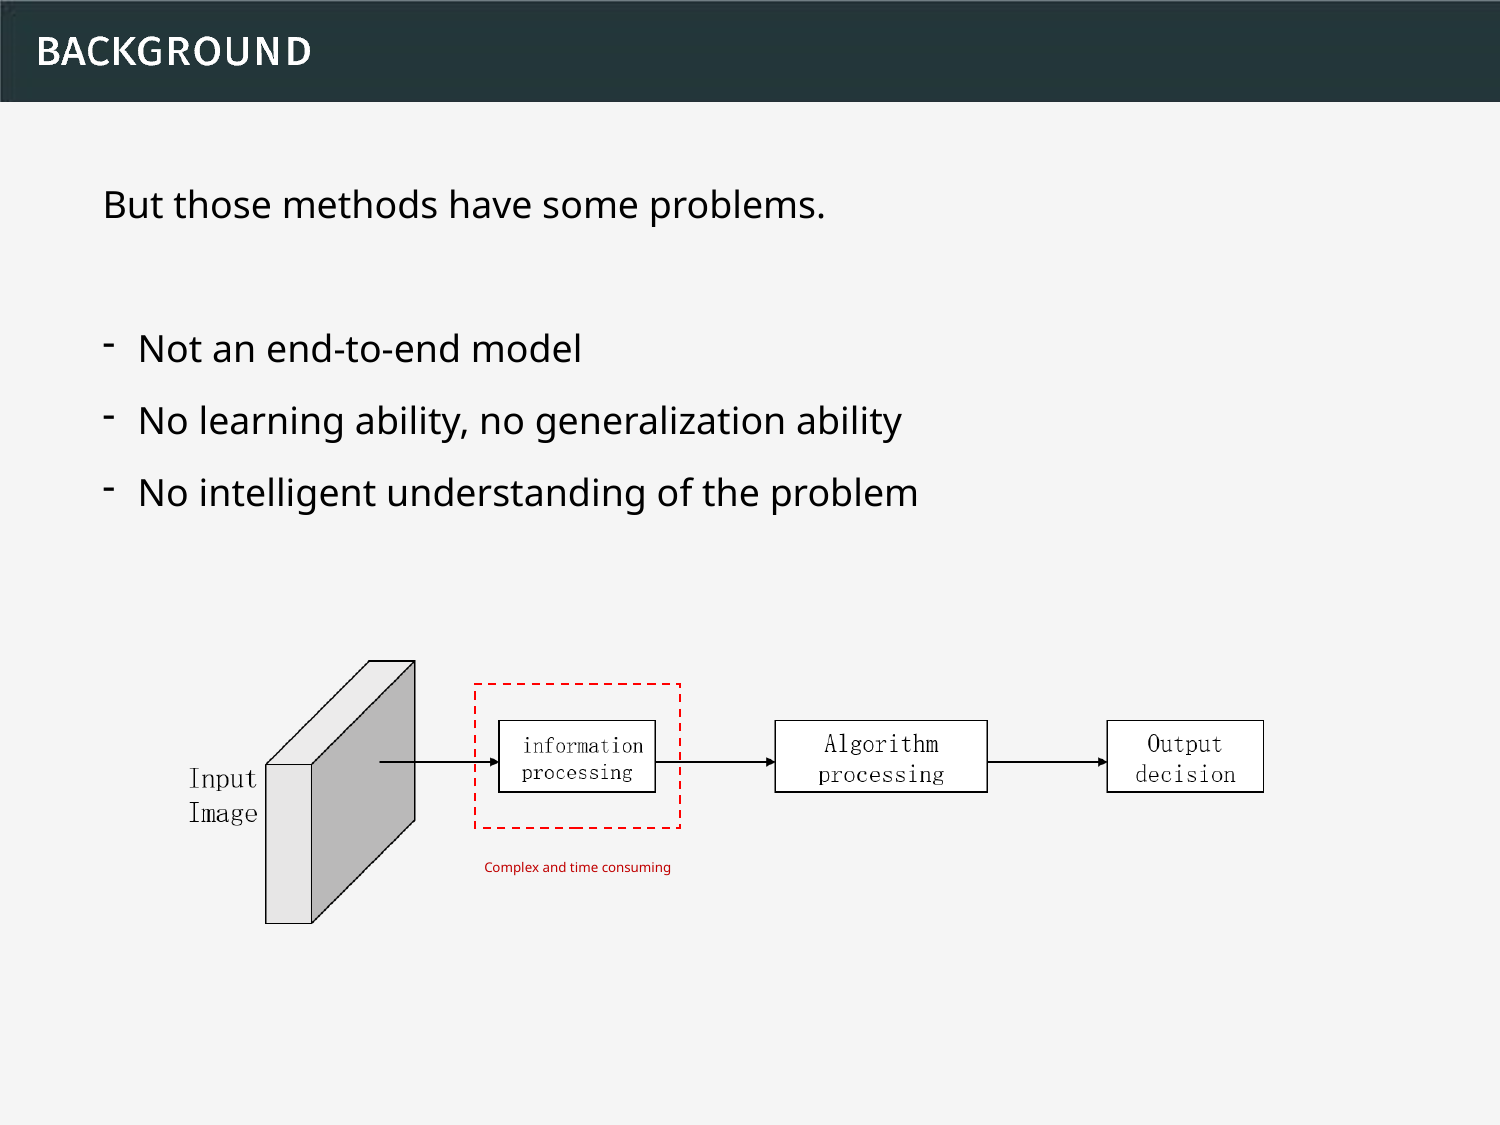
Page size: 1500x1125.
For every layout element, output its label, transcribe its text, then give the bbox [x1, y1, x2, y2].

text_box [87, 562, 1475, 1095]
text_box But those methods have some problems. Not an end-to-end model No learning ability, no generalization ability No intelligent understanding of the problem [87, 102, 1390, 522]
picture [169, 660, 1264, 924]
picture [0, 0, 1500, 102]
